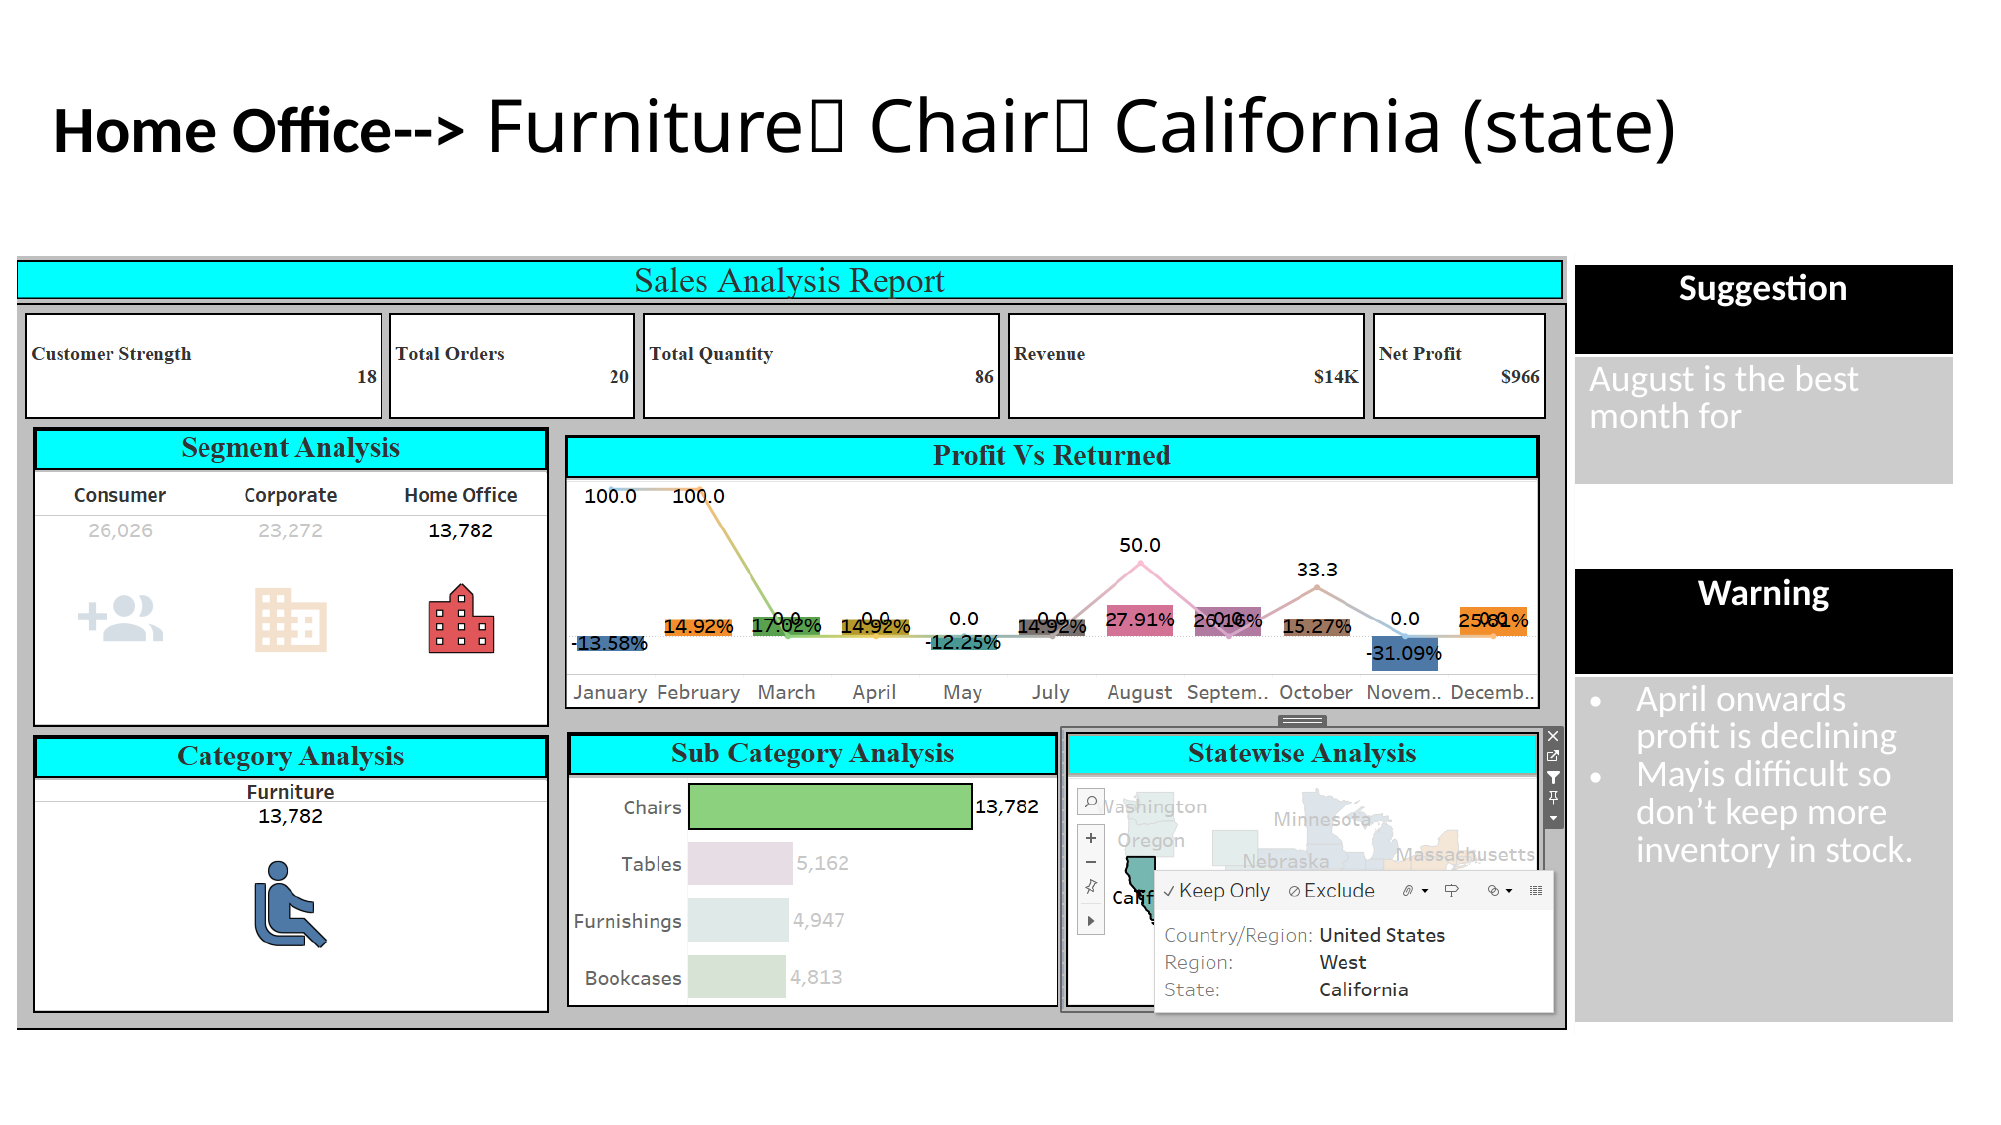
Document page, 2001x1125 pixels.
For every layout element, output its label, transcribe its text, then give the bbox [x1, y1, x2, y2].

table_header Warning [1575, 569, 1953, 674]
table_header Suggestion [1575, 265, 1953, 354]
picture [17, 251, 1575, 1036]
title Home Office--> Furniture Chair California (state) [38, 79, 1759, 265]
table_cell August is the best month for [1575, 357, 1953, 484]
table_cell April onwards profit is declining Mayis difficult so don’t keep more inventory in stock. [1575, 677, 1953, 1022]
